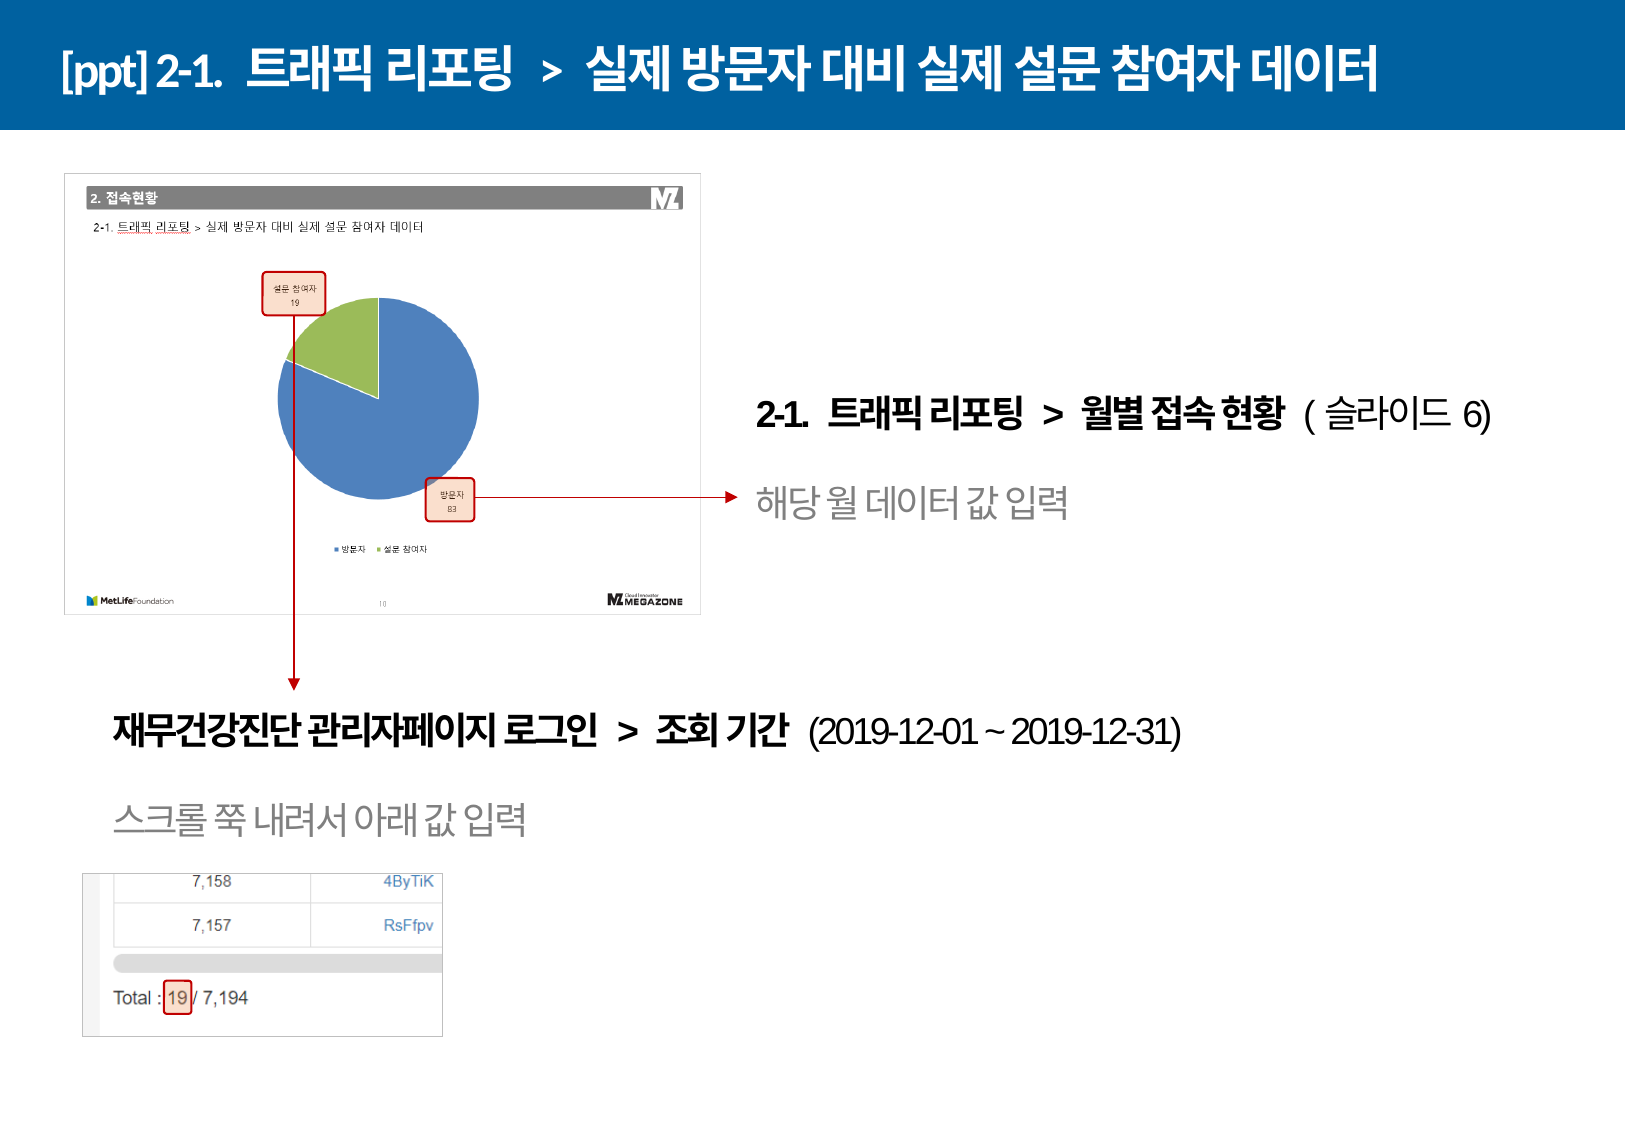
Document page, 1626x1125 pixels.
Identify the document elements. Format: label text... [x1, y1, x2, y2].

picture [82, 873, 443, 1037]
text_box 재무건강진단 관리자페이지 로그인 > 조회 기간 (2019-12-01 ~ 2019-12-31) 스크롤 쭉 내려서 아래 값 입력 [97, 700, 1198, 850]
title [ppt] 2-1. 트래픽 리포팅 > 실제 방문자 대비 실제 설문 참여자 데이터 [44, 36, 1564, 105]
text_box 2-1. 트래픽 리포팅 > 월별 접속 현황 (슬라이드6) 해당 월 데이터 값 입력 [741, 382, 1508, 533]
picture [64, 173, 701, 615]
